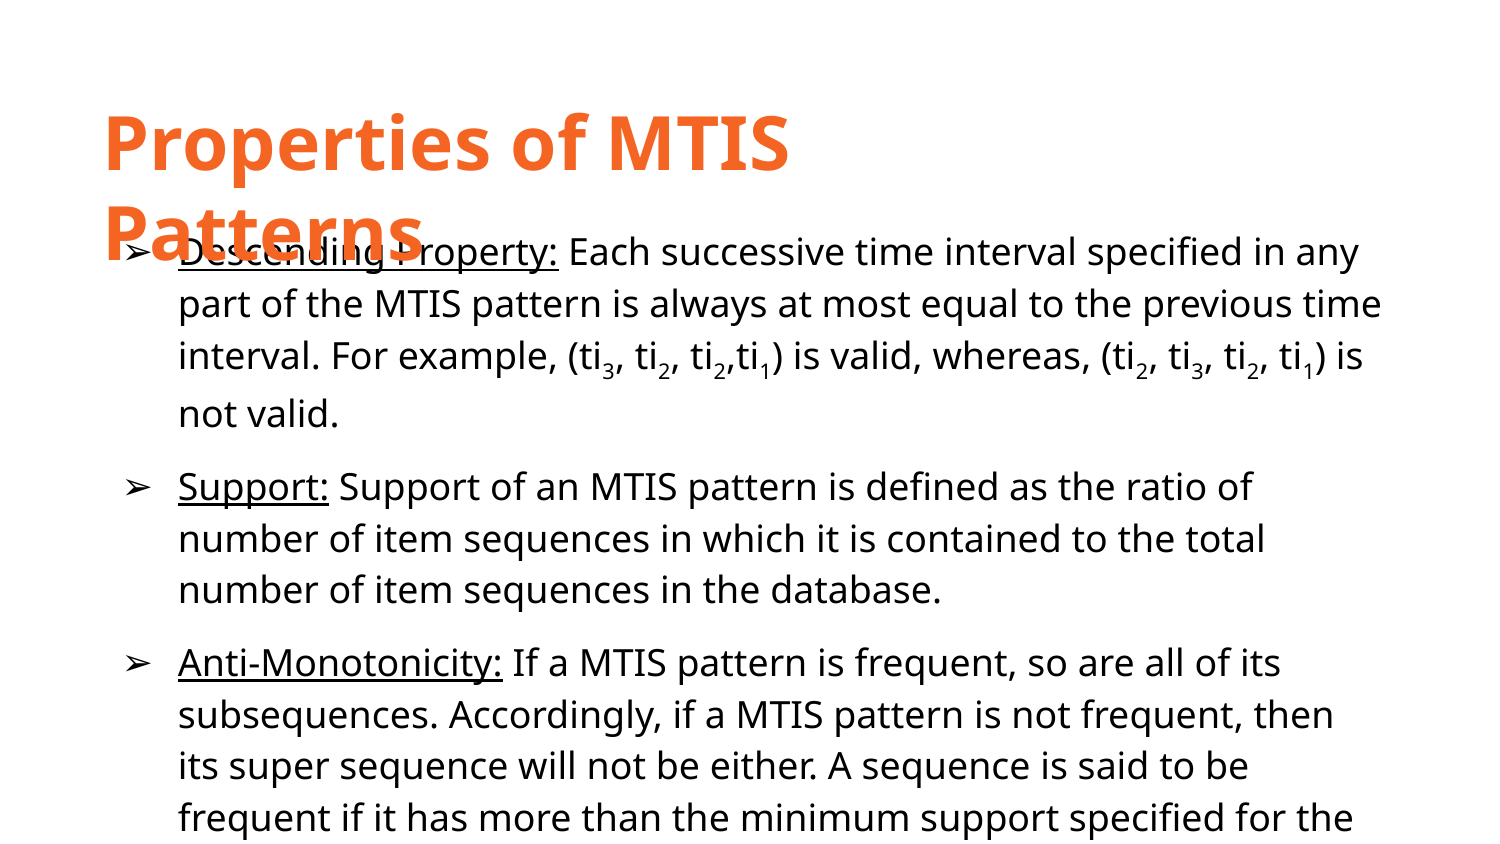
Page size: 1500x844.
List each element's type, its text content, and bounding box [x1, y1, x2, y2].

title Properties of MTIS Patterns [87, 80, 1103, 207]
title Descending Property: Each successive time interval specified in any part of the MTIS pattern is always at most equal to the previous time interval. For example, (ti3, ti2, ti2,ti1) is valid, whereas, (ti2, ti3, ti2, ti1) is not valid. Support: Support of an MTIS pattern is defined as the ratio of number of item sequences in which it is contained to the total number of item sequences in the database. Anti-Monotonicity: If a MTIS pattern is frequent, so are all of its subsequences. Accordingly, if a MTIS pattern is not frequent, then its super sequence will not be either. A sequence is said to be frequent if it has more than the minimum support specified for the data. [87, 206, 1399, 764]
